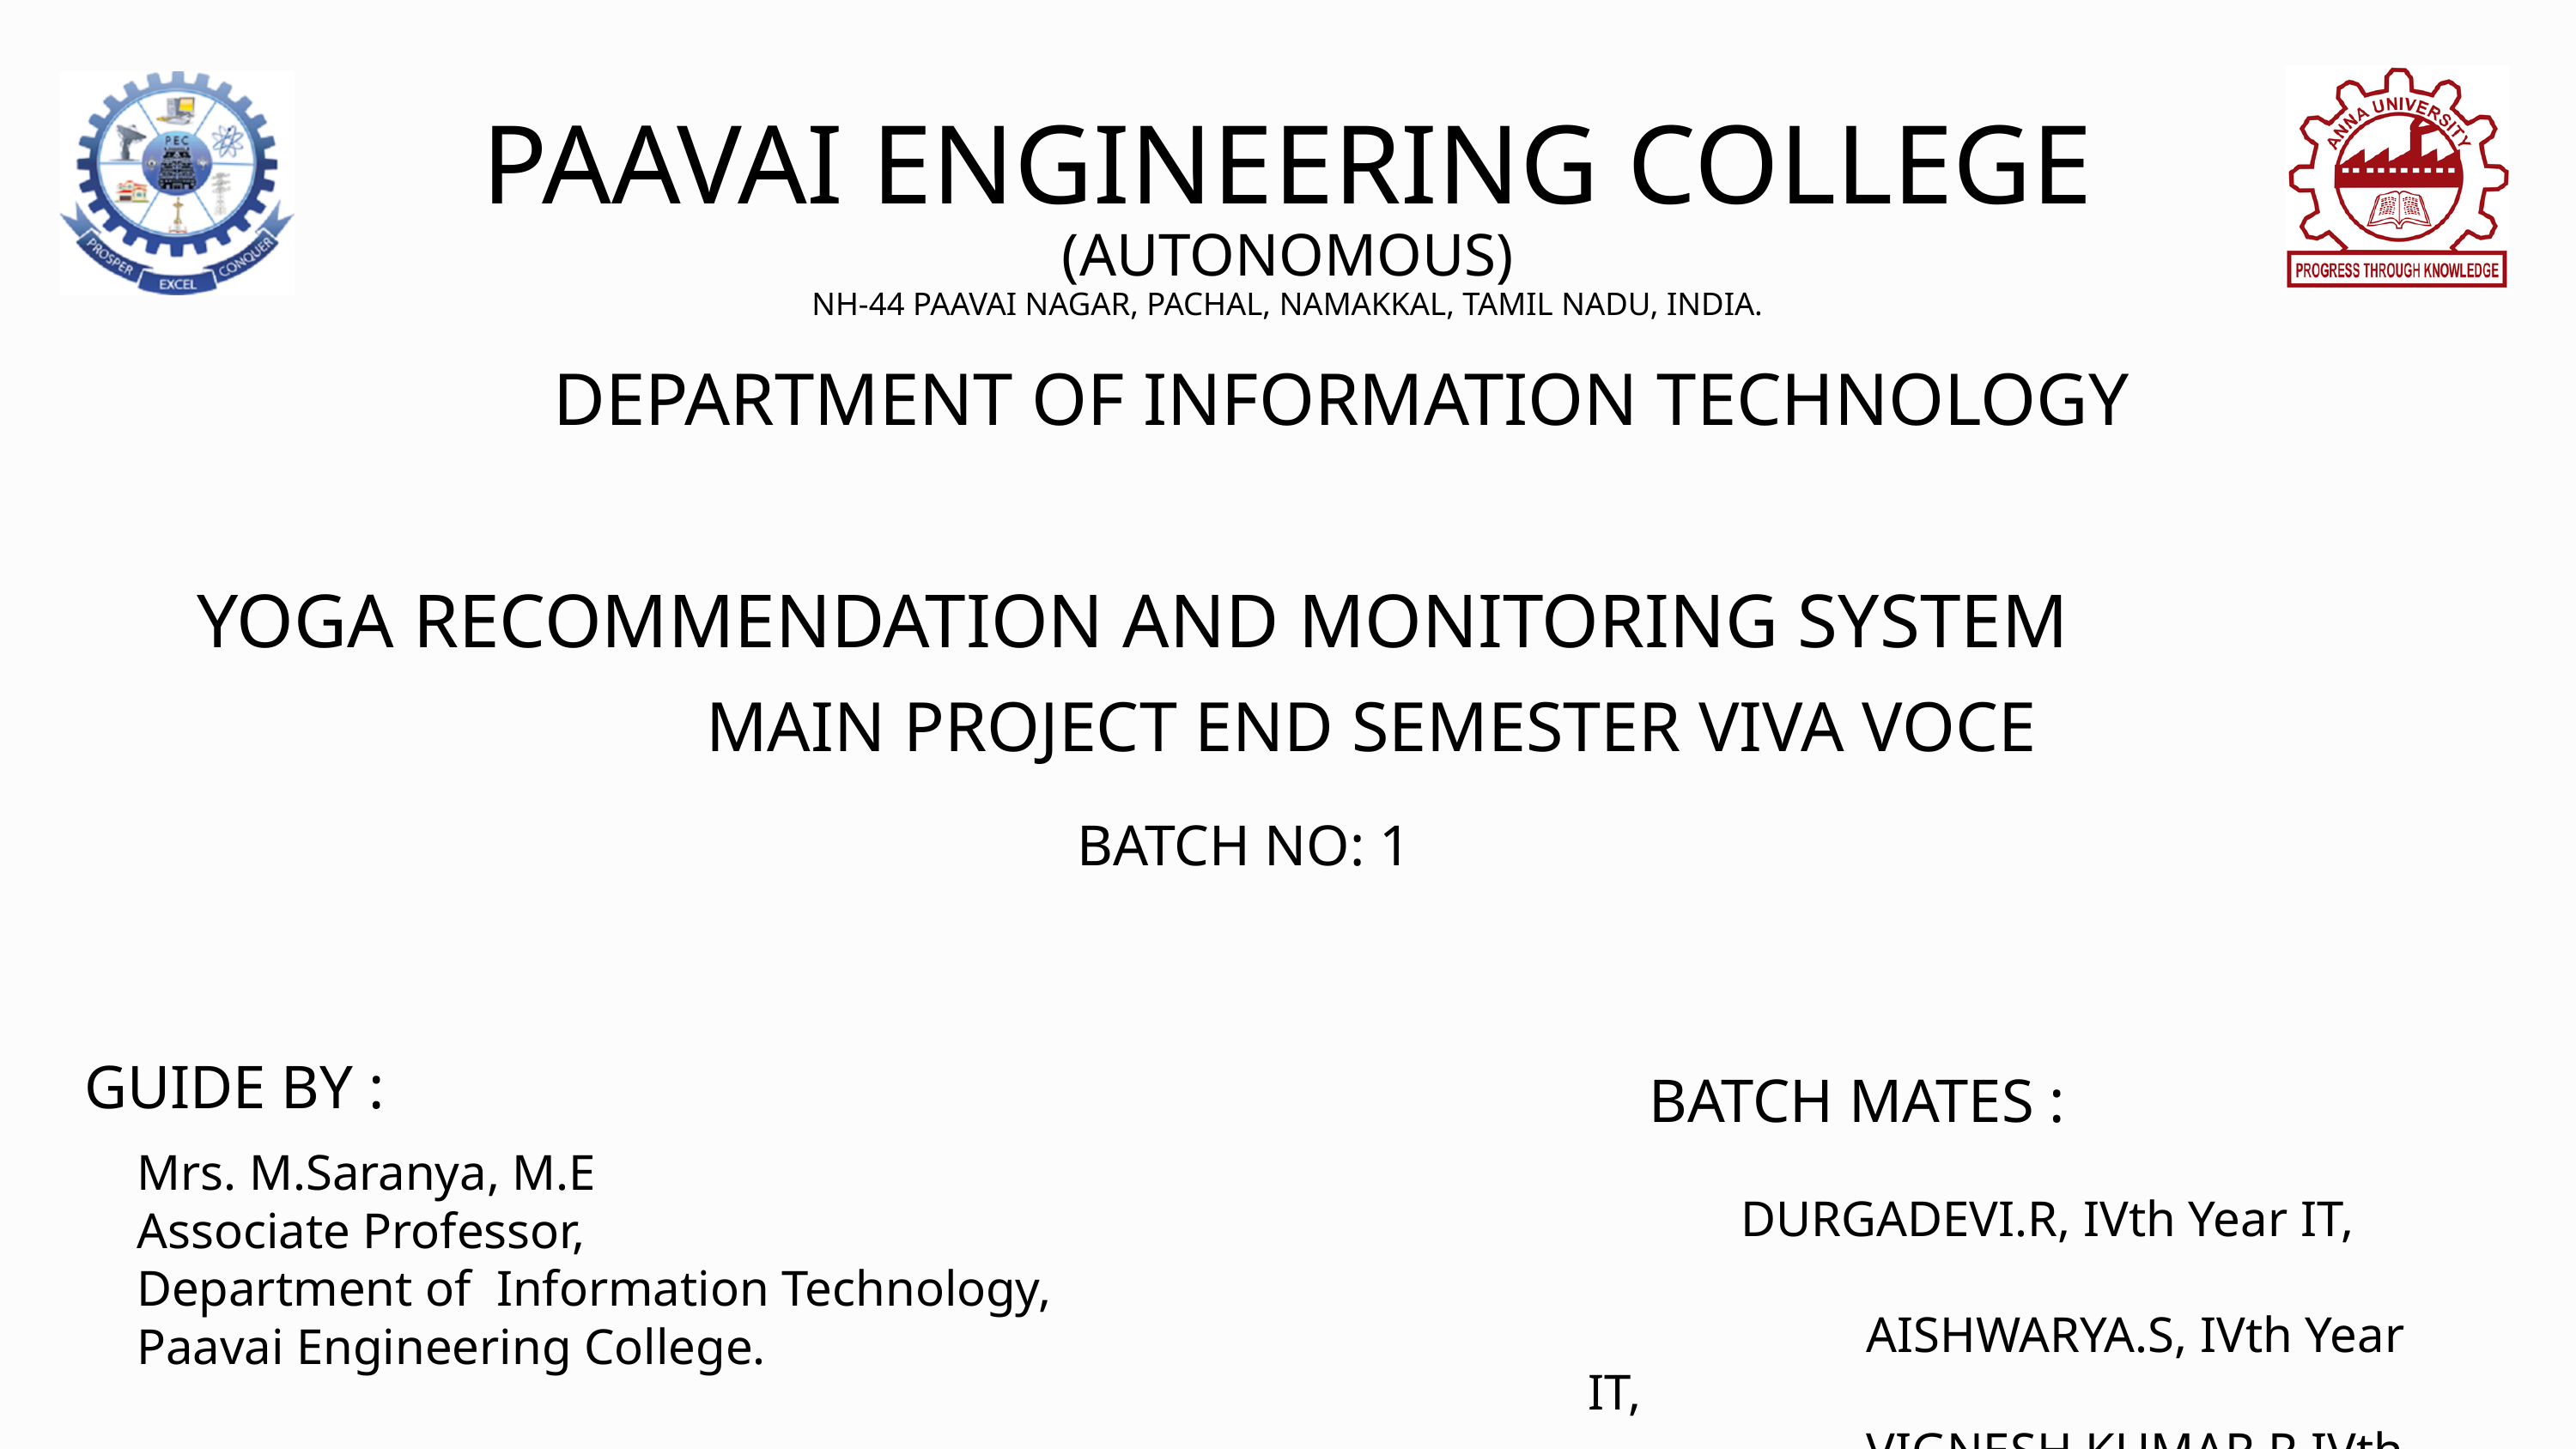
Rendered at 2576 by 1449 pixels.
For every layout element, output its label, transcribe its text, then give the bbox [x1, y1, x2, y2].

text_box [2284, 65, 2510, 289]
text_box [59, 71, 295, 295]
text_box PAAVAI ENGINEERING COLLEGE (AUTONOMOUS) NH-44 PAAVAI NAGAR, PACHAL, NAMAKKAL, TAMIL NADU, INDIA. [283, 107, 2293, 356]
text_box Mrs. M.Saranya, M.E Associate Professor, Department of Information Technology, Paavai Engineering College. [137, 1142, 1244, 1374]
text_box MAIN PROJECT END SEMESTER VIVA VOCE [177, 692, 2566, 766]
text_box YOGA RECOMMENDATION AND MONITORING SYSTEM [187, 583, 2576, 742]
text_box DURGADEVI.R, IVth Year IT, AISHWARYA.S, IVth Year IT, VIGNESH KUMAR.R,IVth Year IT. [1588, 1187, 2432, 1449]
text_box DEPARTMENT OF INFORMATION TECHNOLOGY [532, 353, 2151, 440]
text_box GUIDE BY : [13, 1049, 457, 1121]
text_box BATCH MATES : [1564, 1063, 2151, 1135]
text_box BATCH NO: 1 [50, 816, 2439, 877]
